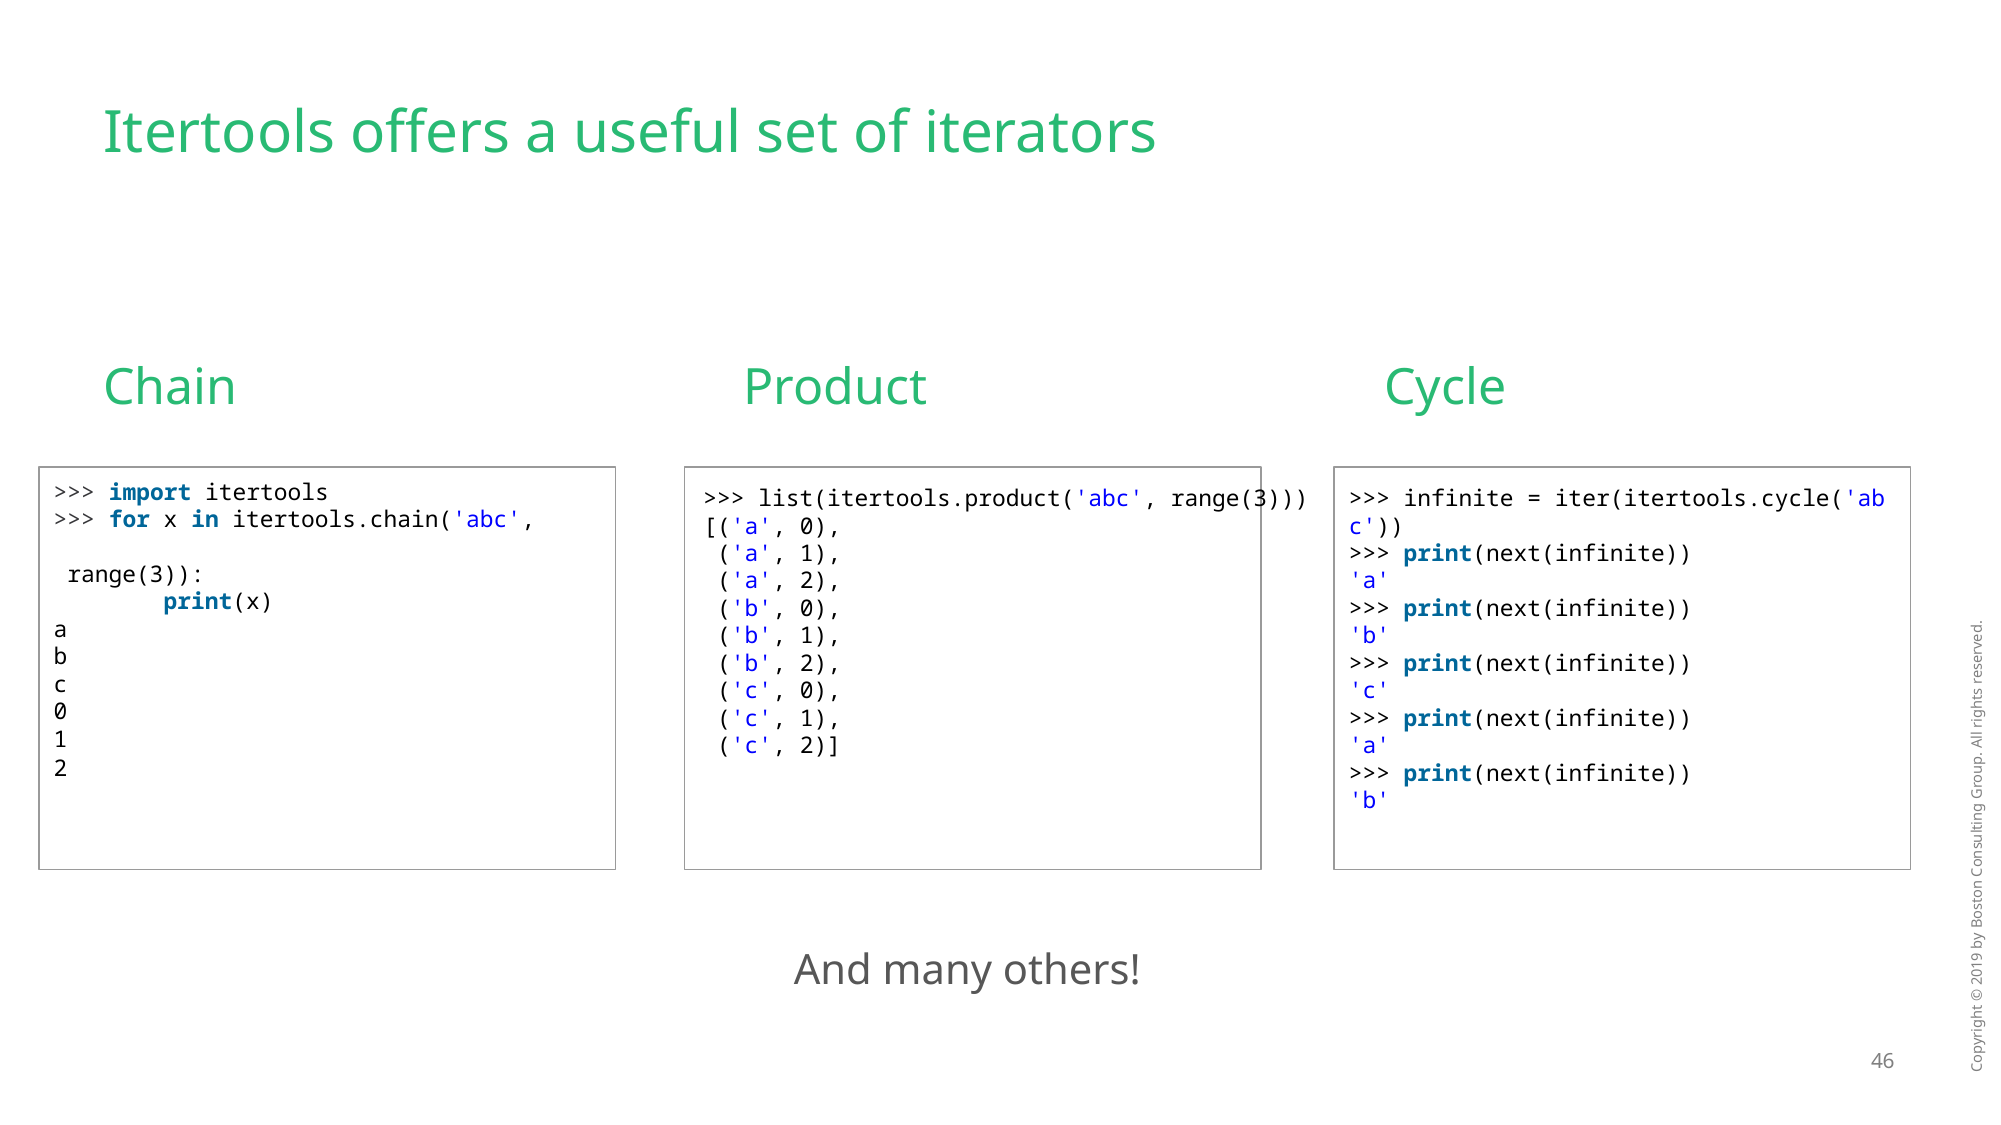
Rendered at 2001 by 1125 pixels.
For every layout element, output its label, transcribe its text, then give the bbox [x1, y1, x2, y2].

text_box [38, 789, 616, 871]
text_box >>> list(itertools.product('abc', range(3))) [('a', 0), ('a', 1), ('a', 2), ('b', 0), ('b', 1), ('b', 2), ('c', 0), ('c', 1), ('c', 2)] [688, 476, 1334, 766]
text_box Cycle [1384, 289, 1897, 415]
text_box >>> import itertools >>> for x in itertools.chain('abc', range(3)): print(x) a b c 0 1 2 [38, 469, 616, 789]
title Itertools offers a useful set of iterators [103, 102, 1897, 166]
text_box Product [743, 289, 1257, 415]
text_box >>> infinite = iter(itertools.cycle('abc')) >>> print(next(infinite)) 'a' >>> print(next(infinite)) 'b' >>> print(next(infinite)) 'c' >>> print(next(infinite)) 'a' >>> print(next(infinite)) 'b' [1334, 476, 1911, 821]
text_box [683, 466, 1262, 871]
text_box And many others! [738, 887, 1208, 1048]
text_box Chain [103, 289, 616, 415]
text_box [1333, 466, 1912, 871]
